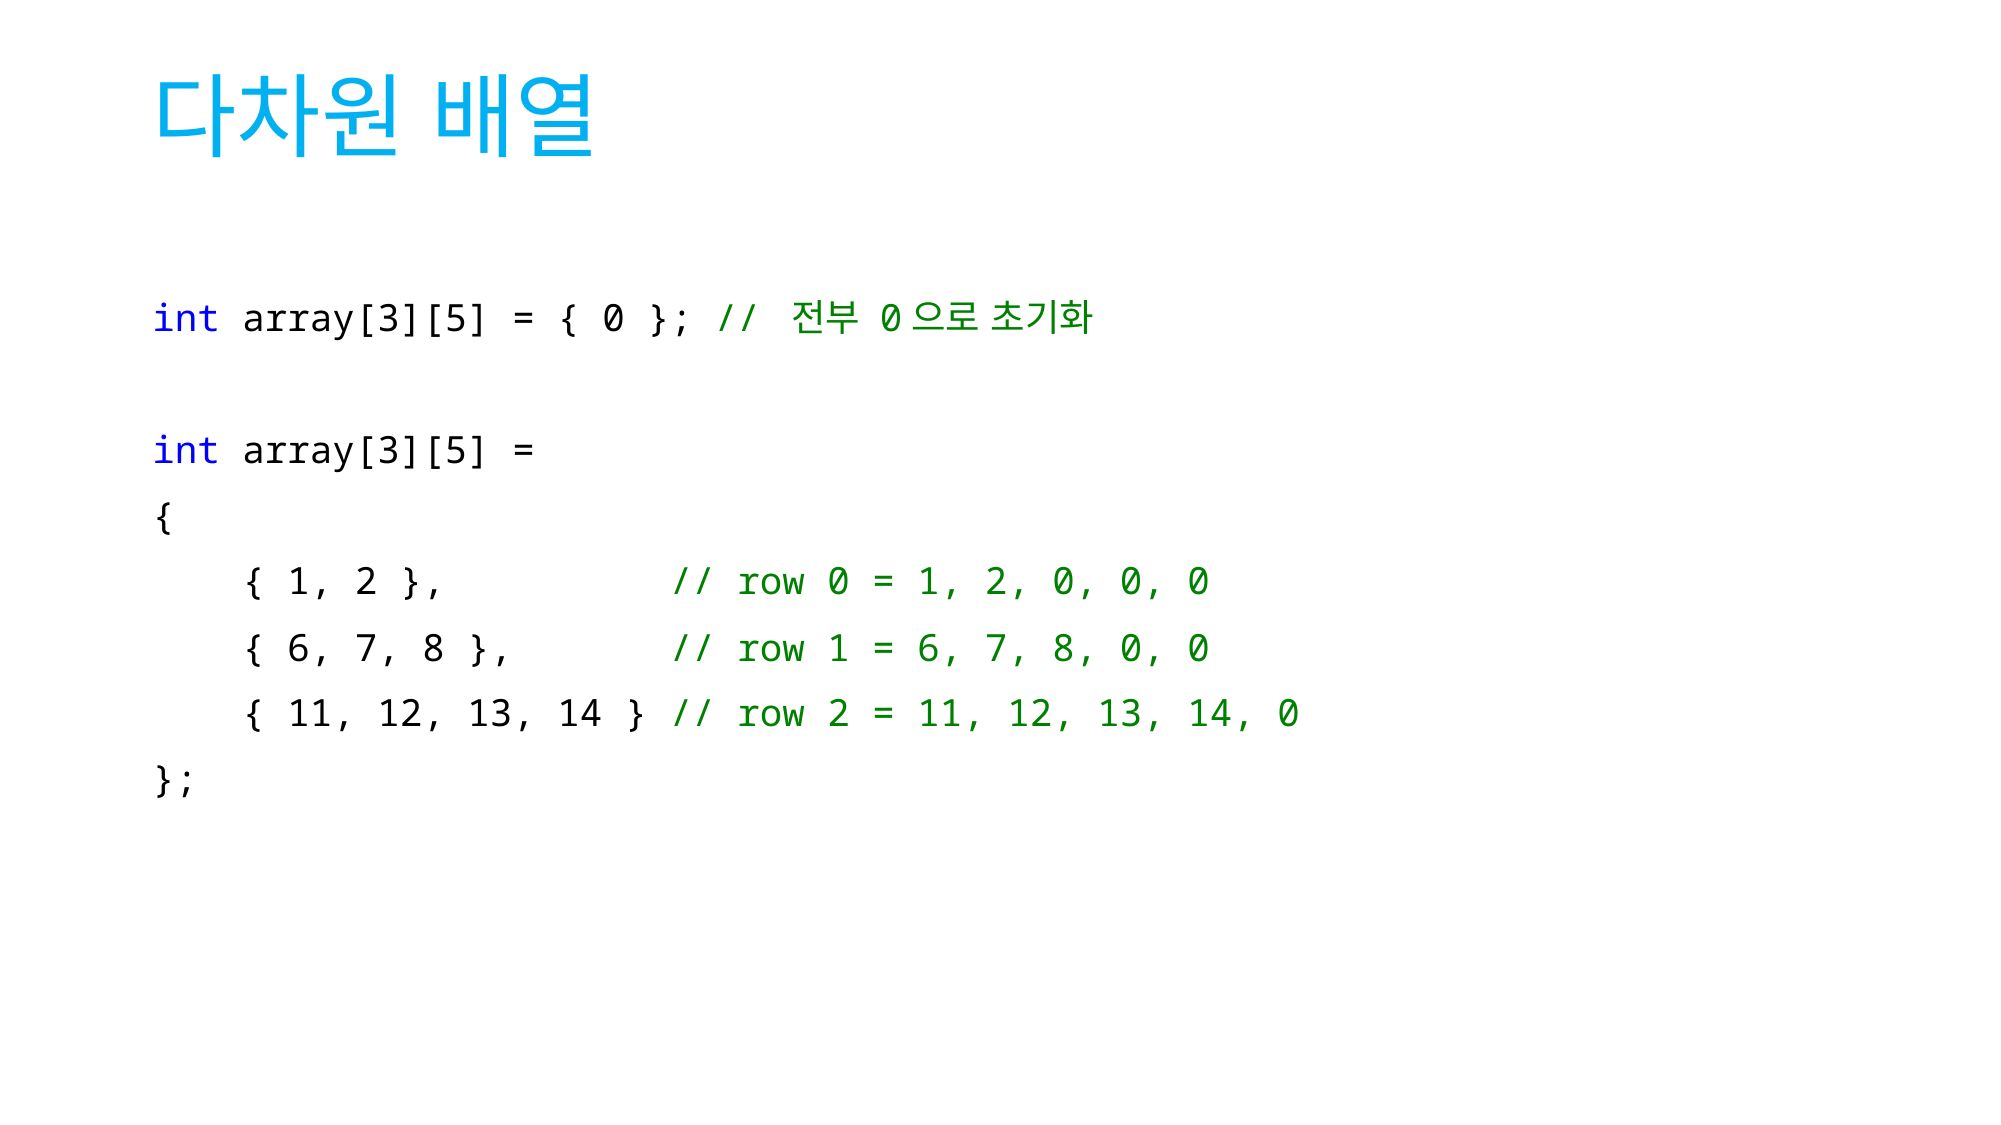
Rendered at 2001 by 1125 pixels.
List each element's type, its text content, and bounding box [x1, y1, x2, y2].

title 다차원 배열 [137, 12, 1863, 230]
text_box int array[3][5] = { 0 }; // 전부 0으로 초기화 int array[3][5] = { { 1, 2 }, // row 0 = 1, 2, 0, 0, 0 { 6, 7, 8 }, // row 1 = 6, 7, 8, 0, 0 { 11, 12, 13, 14 } // row 2 = 11, 12, 13, 14, 0 }; [137, 286, 1786, 974]
